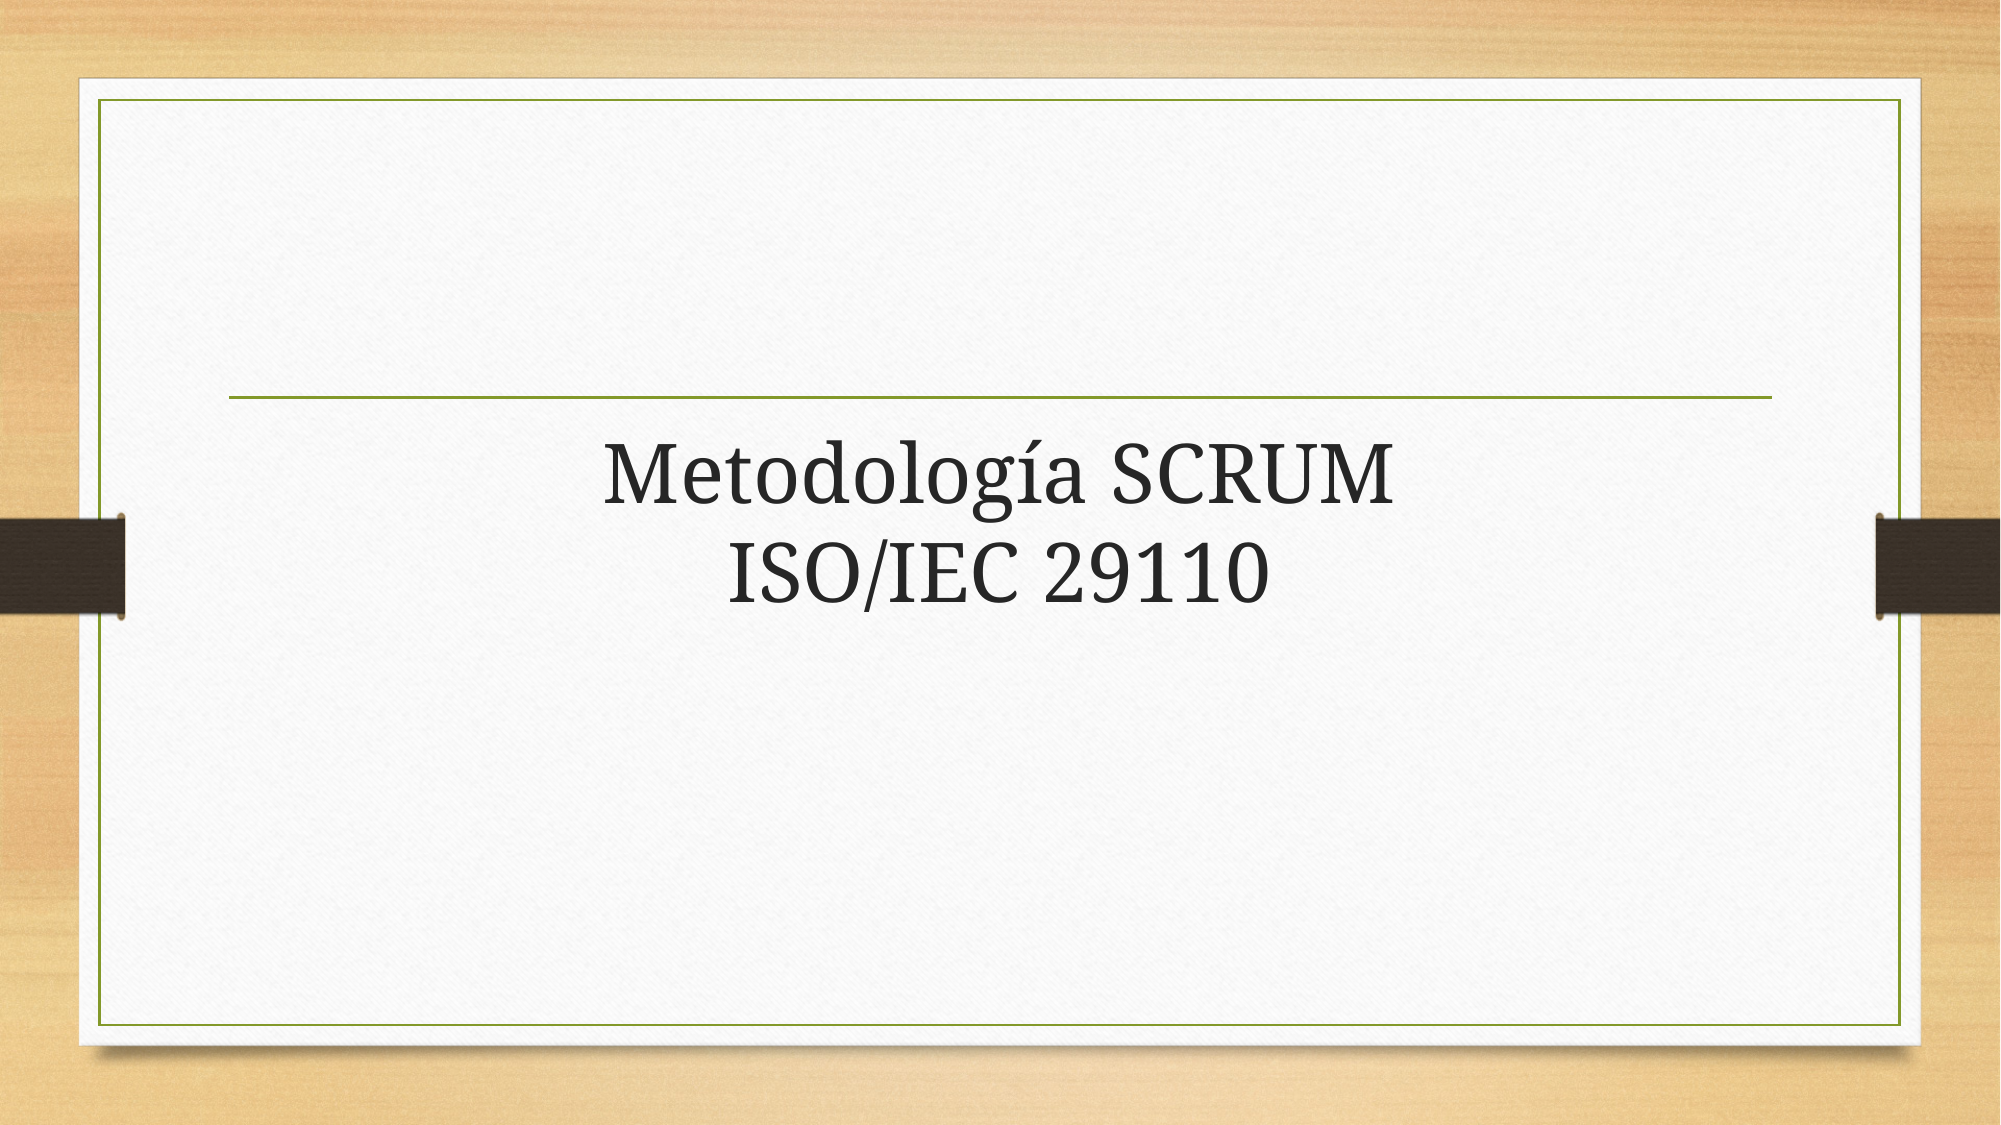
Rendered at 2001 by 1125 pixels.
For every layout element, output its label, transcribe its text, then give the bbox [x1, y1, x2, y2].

title Metodología SCRUM ISO/IEC 29110 [212, 413, 1788, 628]
picture [0, 0, 2001, 1125]
